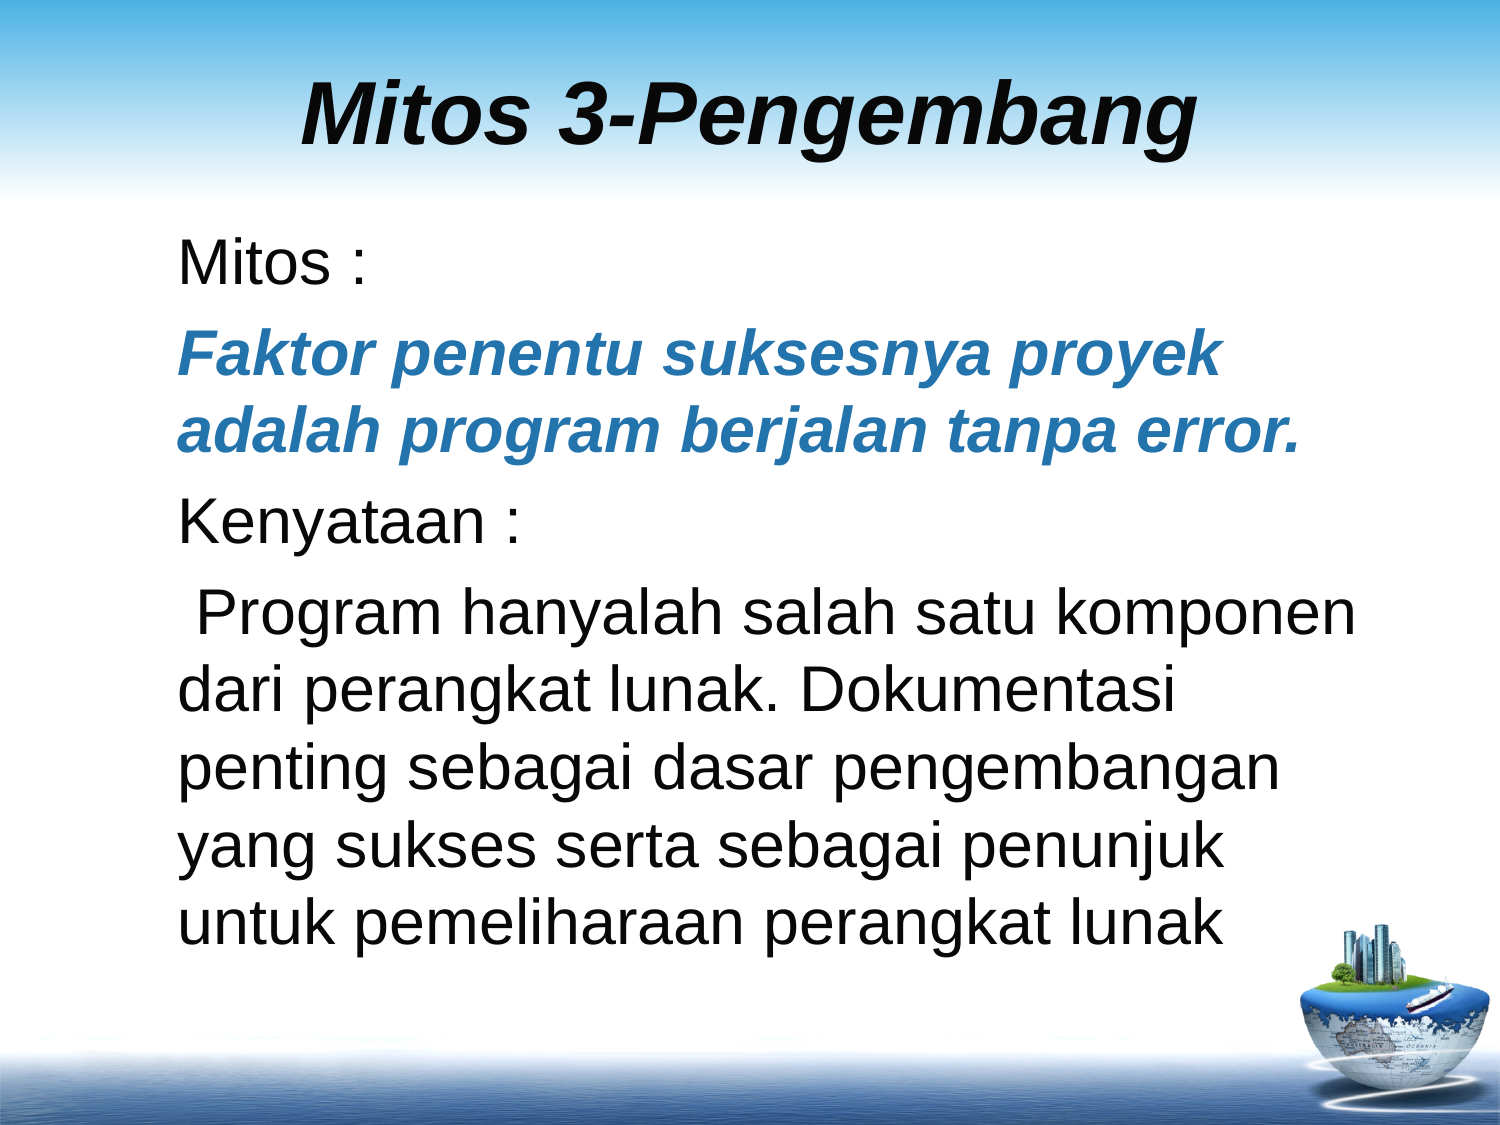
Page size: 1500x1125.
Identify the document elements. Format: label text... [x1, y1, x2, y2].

picture [0, 920, 1500, 1125]
title Mitos 3-Pengembang [74, 37, 1426, 181]
list Mitos : Faktor penentu suksesnya proyek adalah program berjalan tanpa error. Kenyataan : Program hanyalah salah satu komponen dari perangkat lunak. Dokumentasi penting sebagai dasar pengembangan yang sukses serta sebagai penunjuk untuk pemeliharaan perangkat lunak [162, 212, 1405, 1033]
